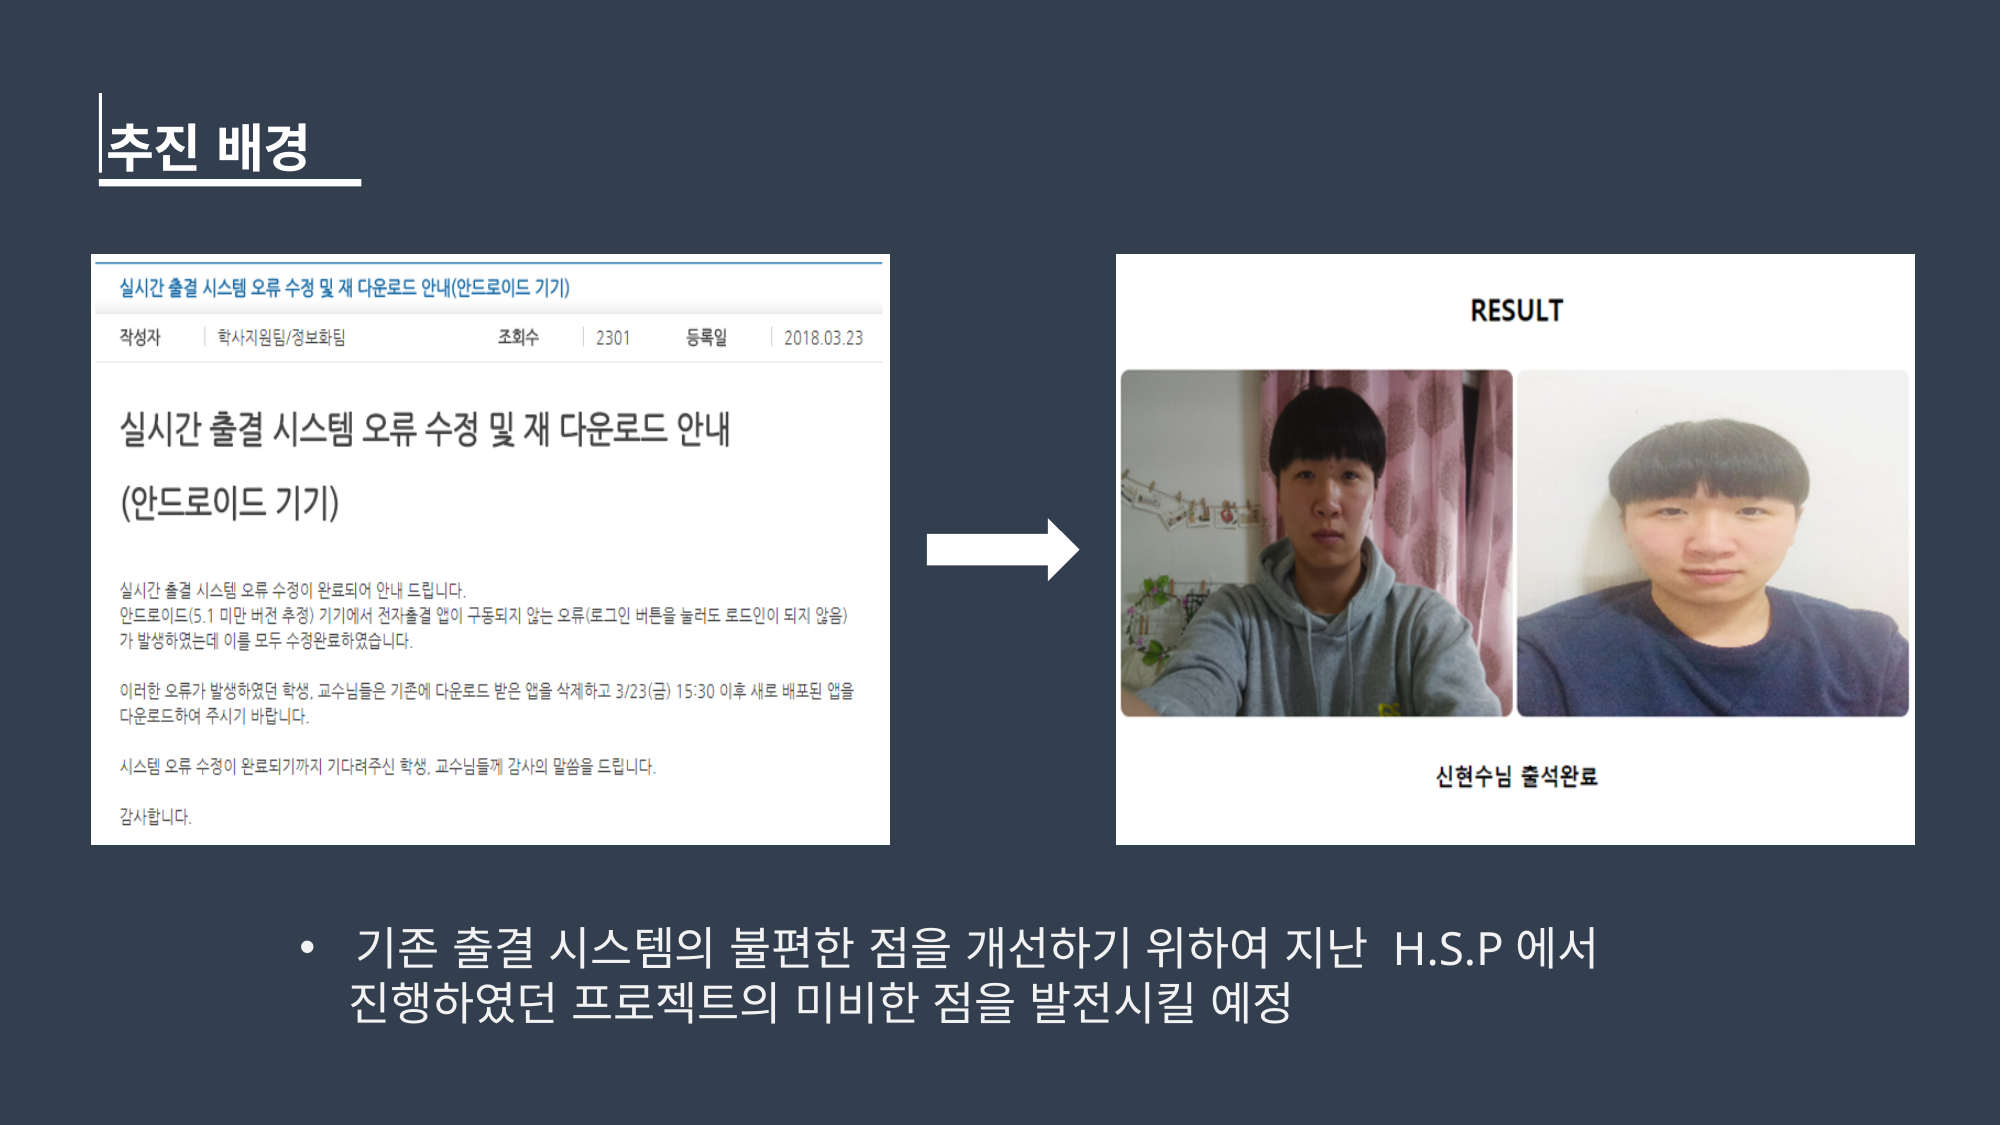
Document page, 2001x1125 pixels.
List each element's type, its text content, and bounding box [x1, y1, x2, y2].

picture [91, 254, 890, 845]
text_box 추진 배경 [91, 77, 412, 186]
text_box 기존 출결 시스템의 불편한 점을 개선하기 위하여 지난 H.S.P에서 진행하였던 프로젝트의 미비한 점을 발전시킬 예정 [284, 912, 1875, 1037]
text_box [98, 92, 103, 174]
picture [1116, 254, 1915, 845]
text_box [925, 515, 1081, 584]
